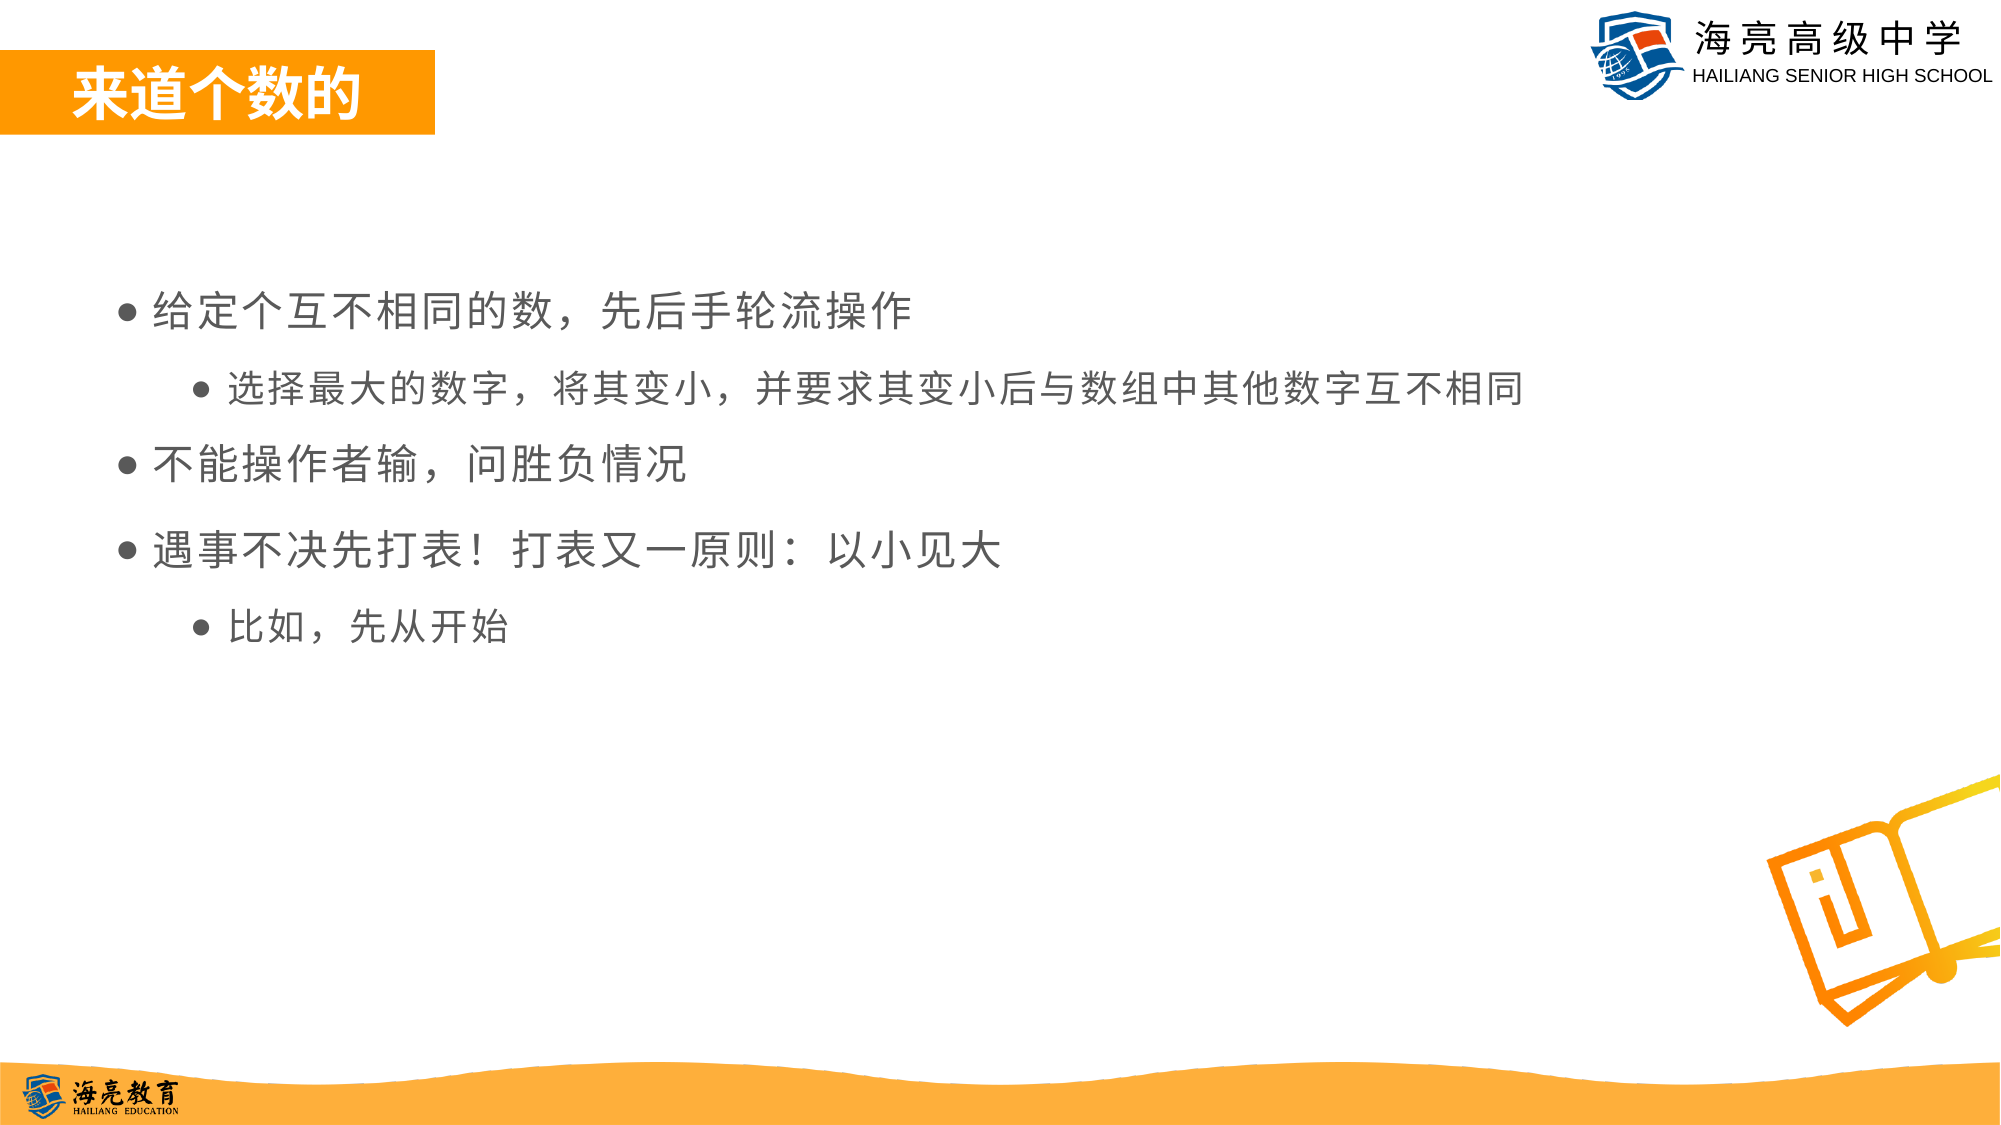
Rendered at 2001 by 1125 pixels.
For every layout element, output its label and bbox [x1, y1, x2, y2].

text_box [1590, 7, 2000, 100]
picture [0, 1062, 2000, 1125]
picture [1766, 772, 2000, 1027]
